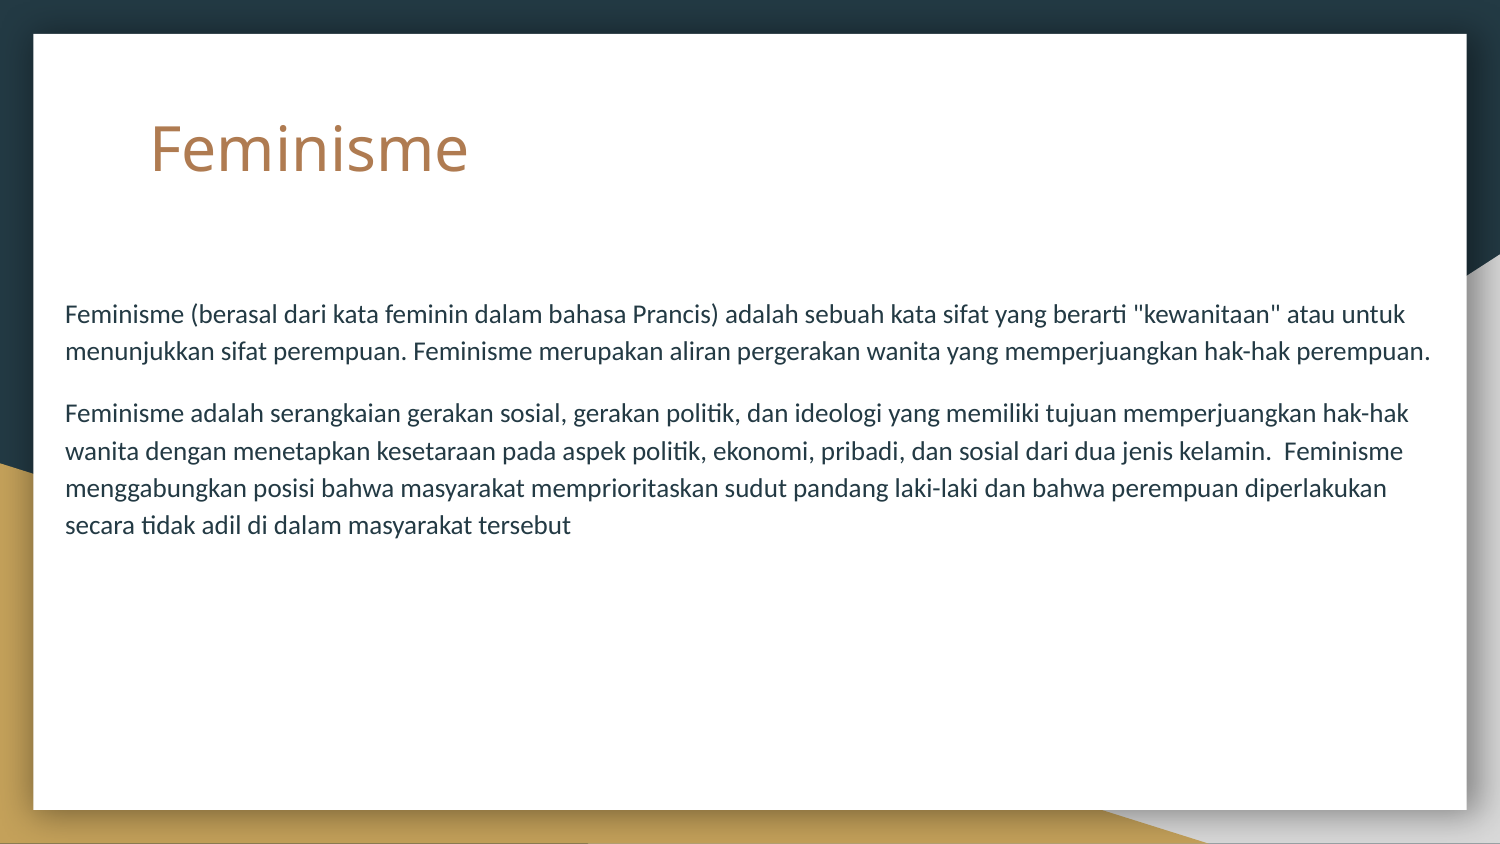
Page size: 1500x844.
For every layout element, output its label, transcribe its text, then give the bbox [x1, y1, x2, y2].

title Feminisme [134, 93, 1366, 251]
list Feminisme (berasal dari kata feminin dalam bahasa Prancis) adalah sebuah kata sifat yang berarti "kewanitaan" atau untuk menunjukkan sifat perempuan. Feminisme merupakan aliran pergerakan wanita yang memperjuangkan hak-hak perempuan. Feminisme adalah serangkaian gerakan sosial, gerakan politik, dan ideologi yang memiliki tujuan memperjuangkan hak-hak wanita dengan menetapkan kesetaraan pada aspek politik, ekonomi, pribadi, dan sosial dari dua jenis kelamin. Feminisme menggabungkan posisi bahwa masyarakat memprioritaskan sudut pandang laki-laki dan bahwa perempuan diperlakukan secara tidak adil di dalam masyarakat tersebut [50, 276, 1450, 831]
